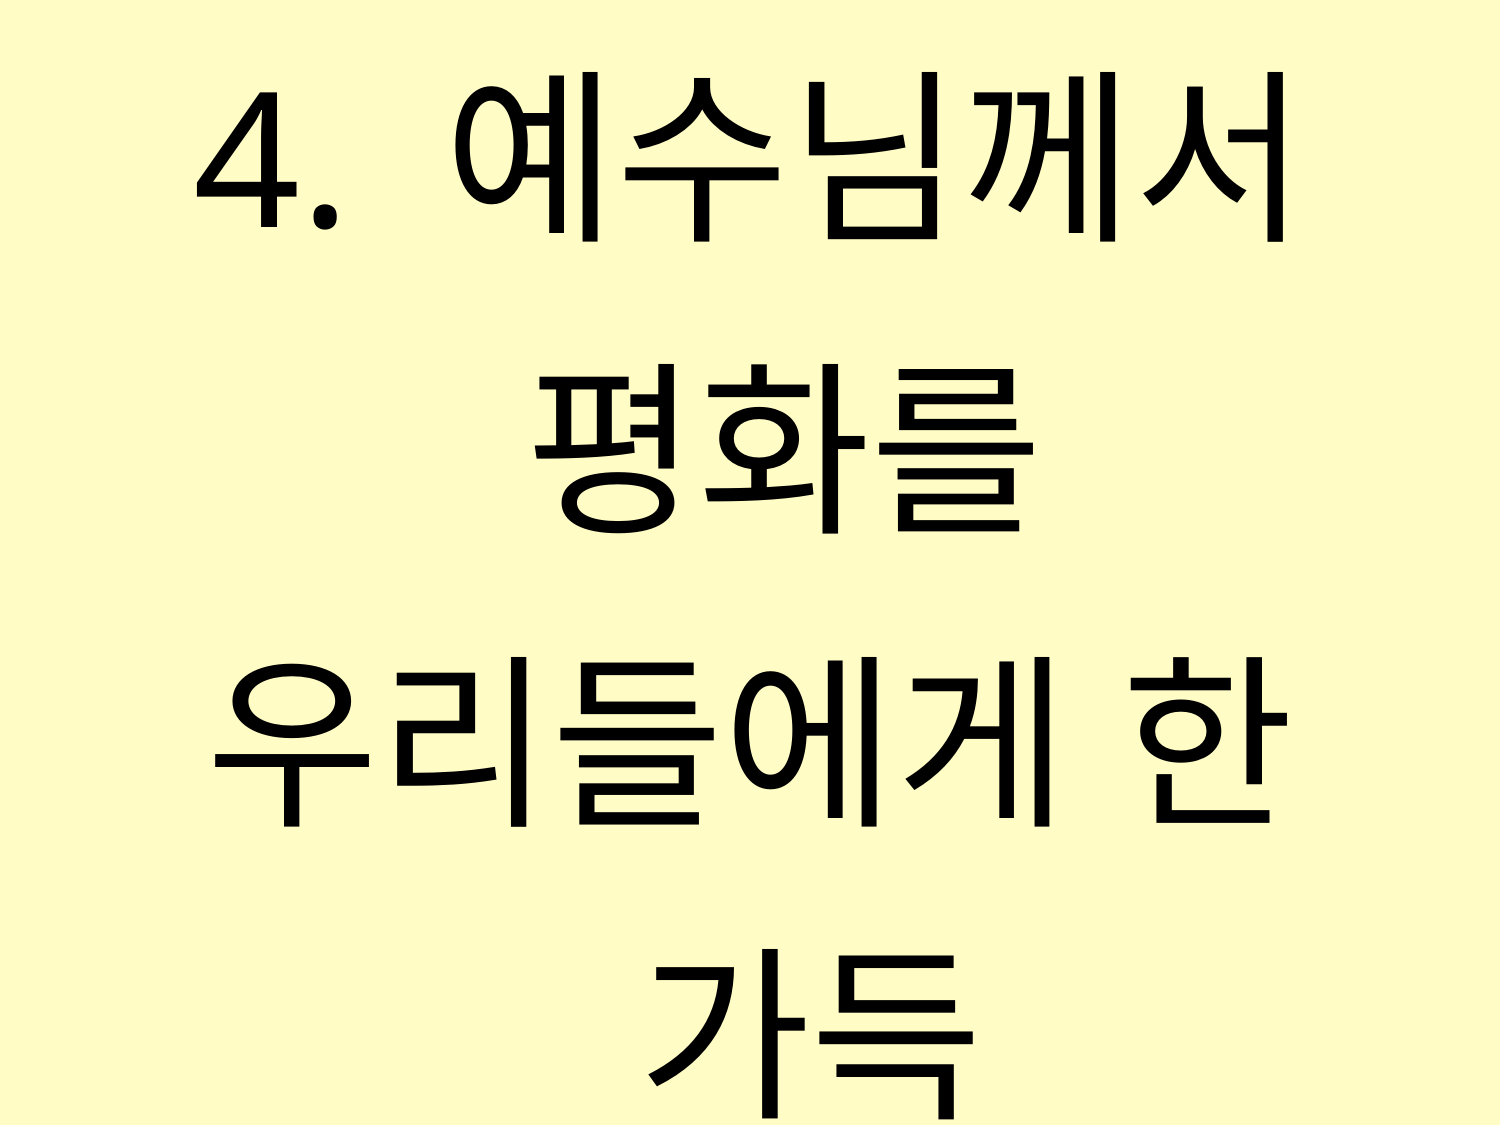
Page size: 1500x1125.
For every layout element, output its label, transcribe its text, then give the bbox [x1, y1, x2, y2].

text_box 4. 예수님께서 평화를 우리들에게 한 가득 친구에게 평화 친구에게 평화 서로서로 나눠줍시다 [0, 0, 1500, 1125]
